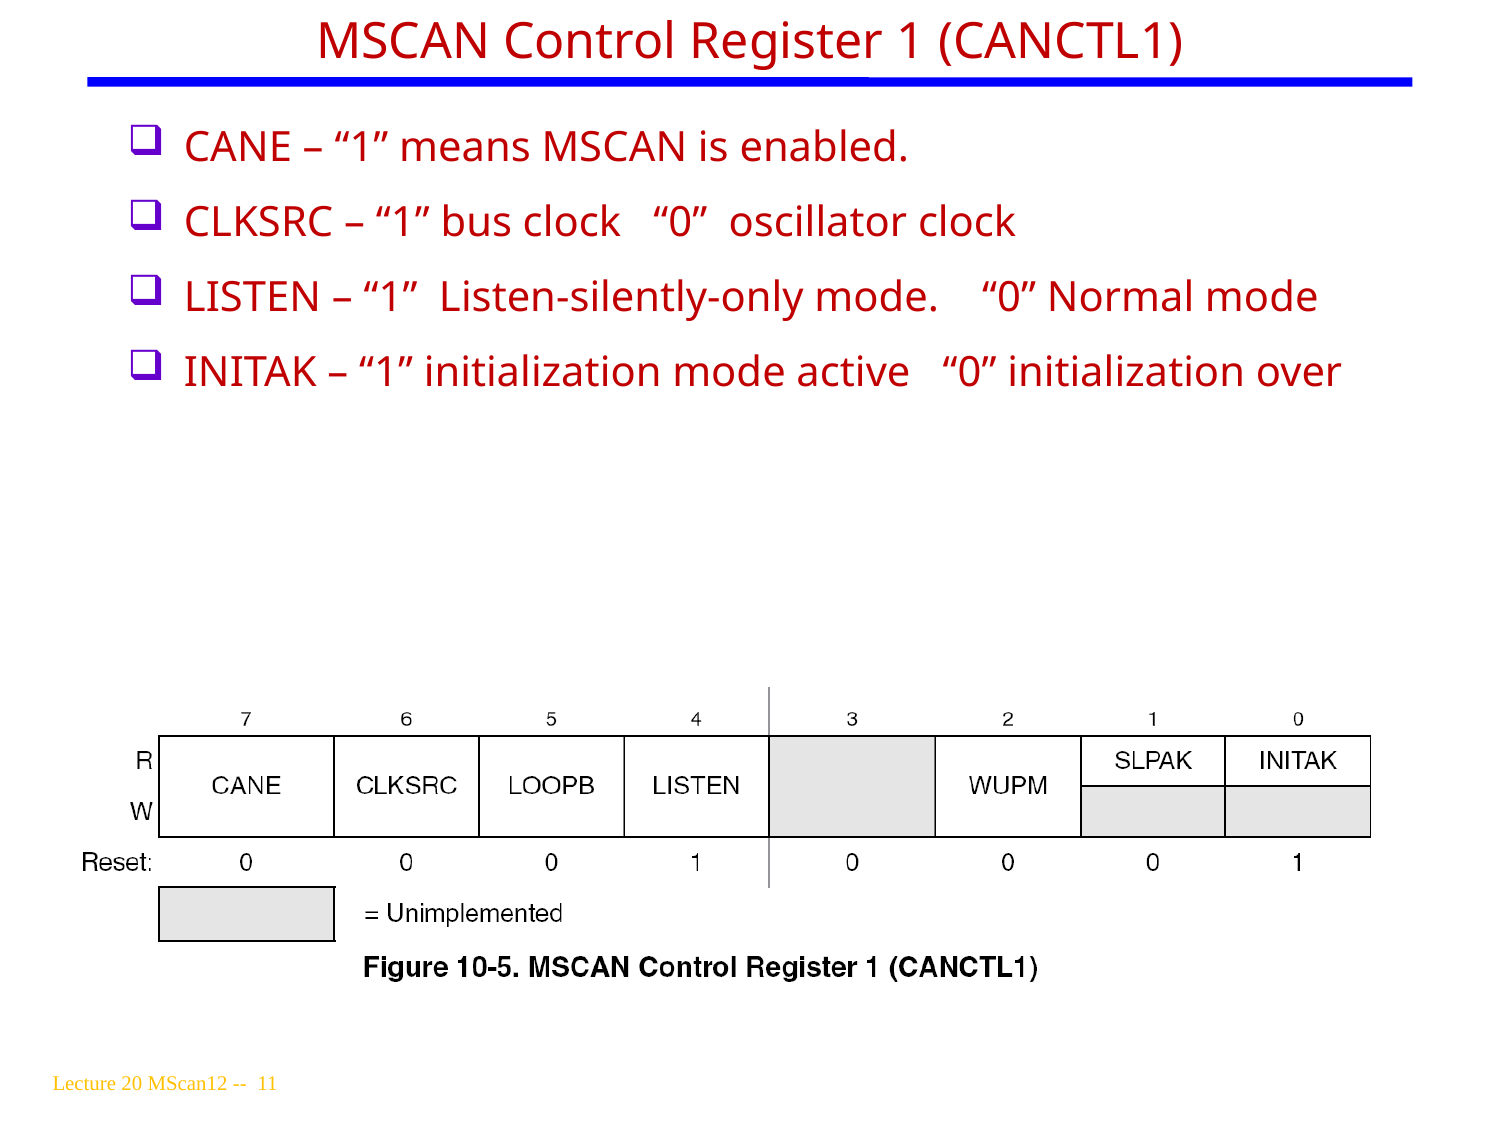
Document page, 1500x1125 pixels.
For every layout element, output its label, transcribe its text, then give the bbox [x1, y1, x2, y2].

title MSCAN Control Register 1 (CANCTL1) [30, 12, 1469, 76]
slide_number Lecture 20 MScan12 -- 11 [37, 1065, 325, 1100]
picture [74, 687, 1383, 991]
list CANE – “1” means MSCAN is enabled. CLKSRC – “1” bus clock “0” oscillator clock LISTEN – “1” Listen-silently-only mode. “0” Normal mode INITAK – “1” initialization mode active “0” initialization over [112, 112, 1438, 1063]
